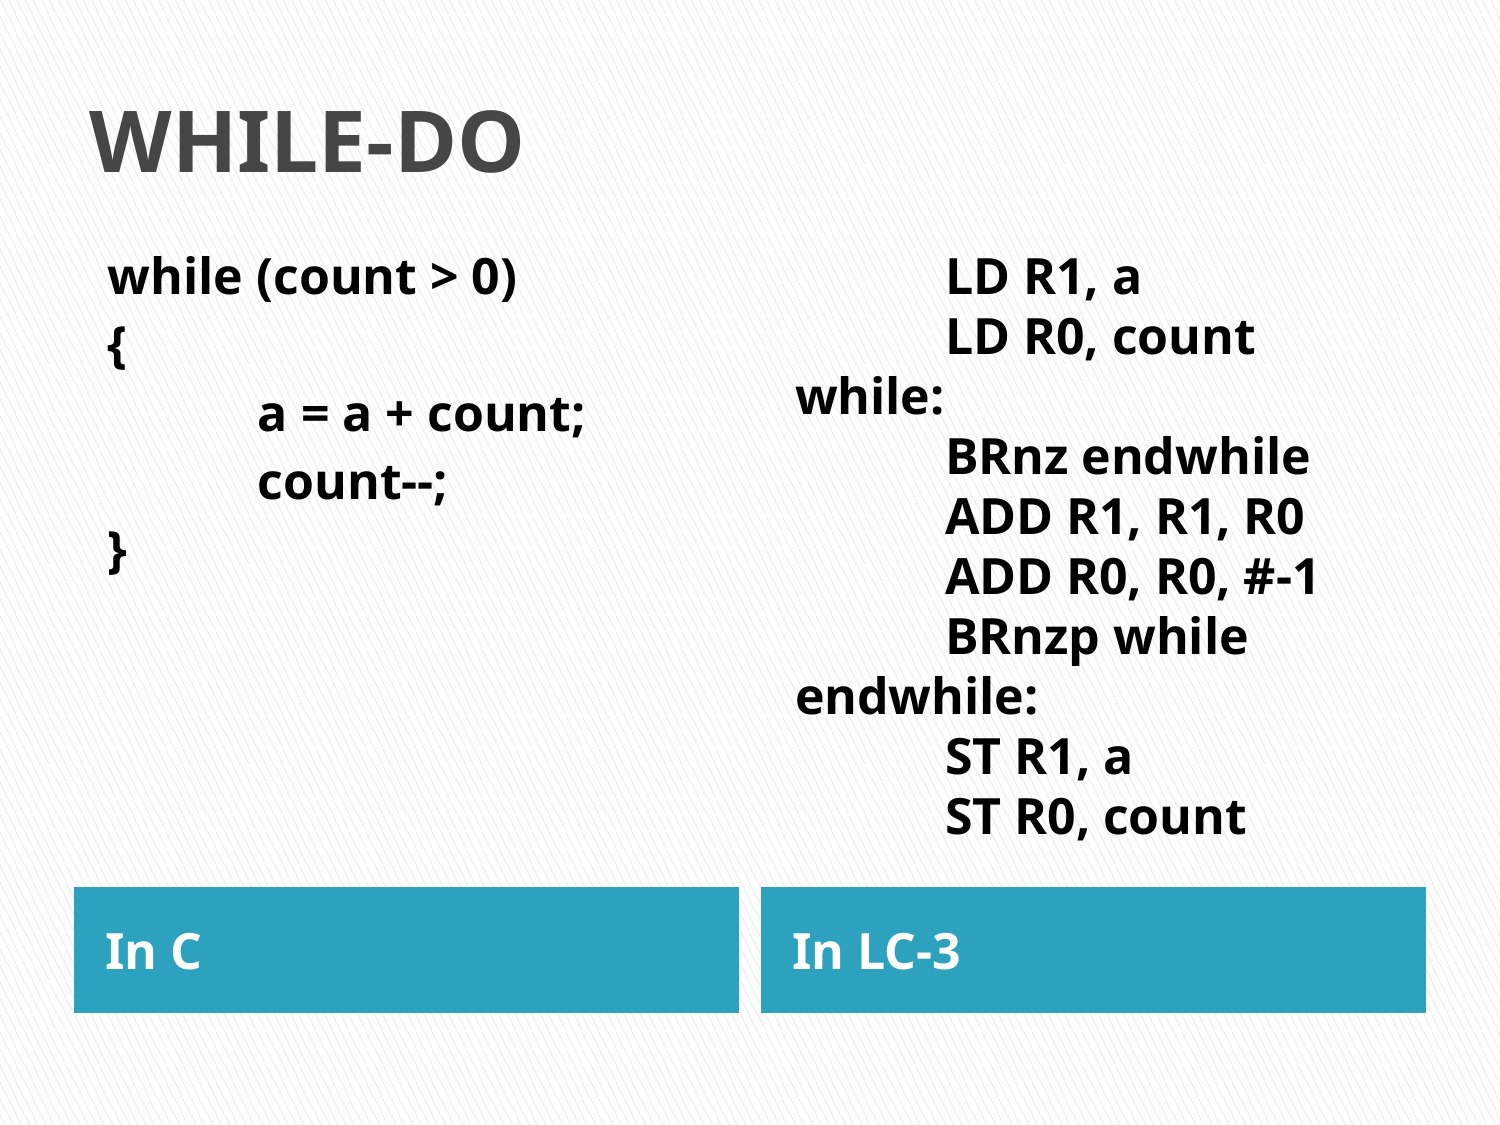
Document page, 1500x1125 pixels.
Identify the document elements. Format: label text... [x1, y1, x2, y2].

list In LC-3 [761, 887, 1426, 1013]
title WHILE-DO [75, 44, 1425, 233]
list while (count > 0) { a = a + count; count--; } [75, 236, 738, 884]
list In C [74, 887, 739, 1013]
list LD R1, a LD R0, count while: BRnz endwhile ADD R1, R1, R0 ADD R0, R0, #-1 BRnzp while endwhile: ST R1, a ST R0, count [761, 236, 1425, 884]
